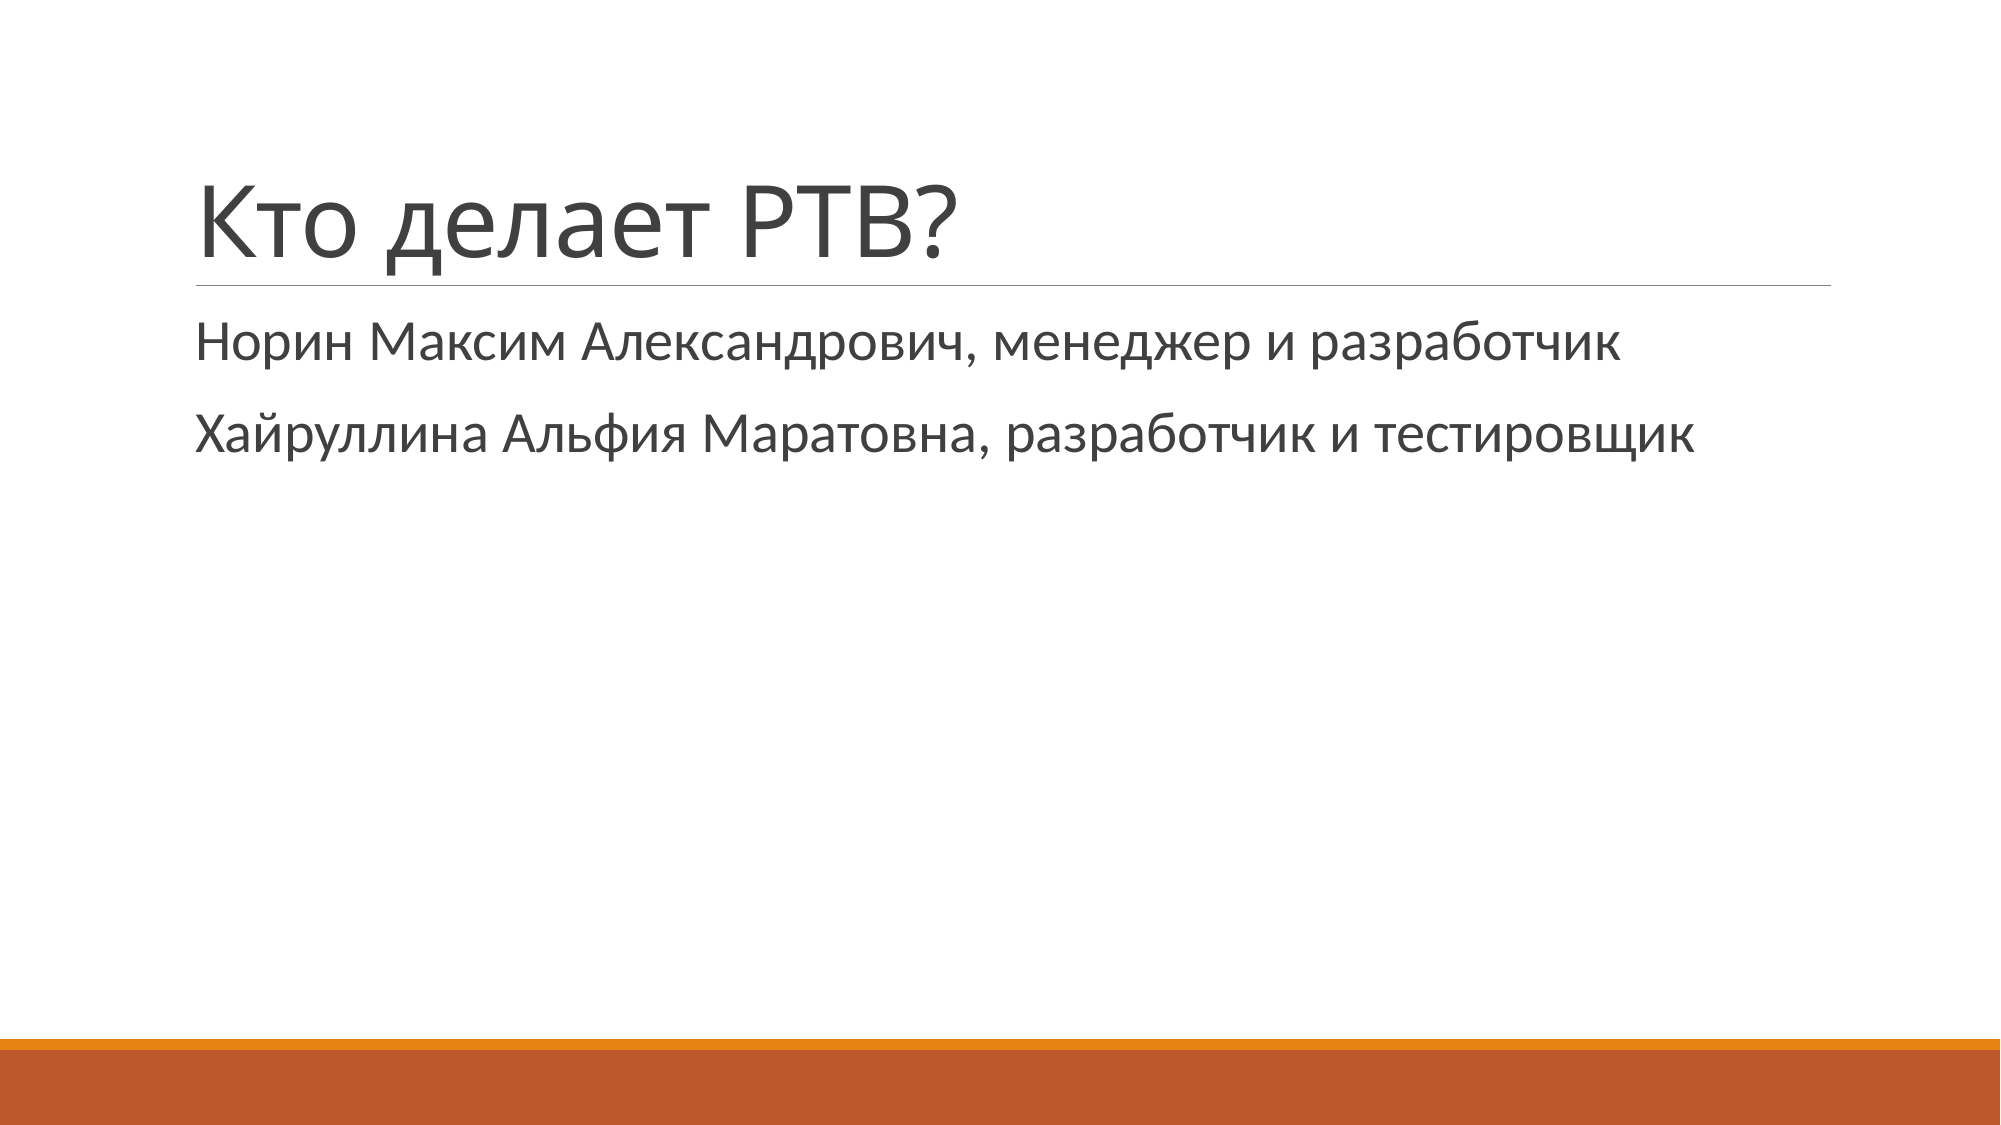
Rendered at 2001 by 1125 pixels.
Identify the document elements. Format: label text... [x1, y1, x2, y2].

list Норин Максим Александрович, менеджер и разработчик Хайруллина Альфия Маратовна, разработчик и тестировщик [180, 302, 1830, 963]
title Кто делает PTB? [180, 47, 1830, 285]
